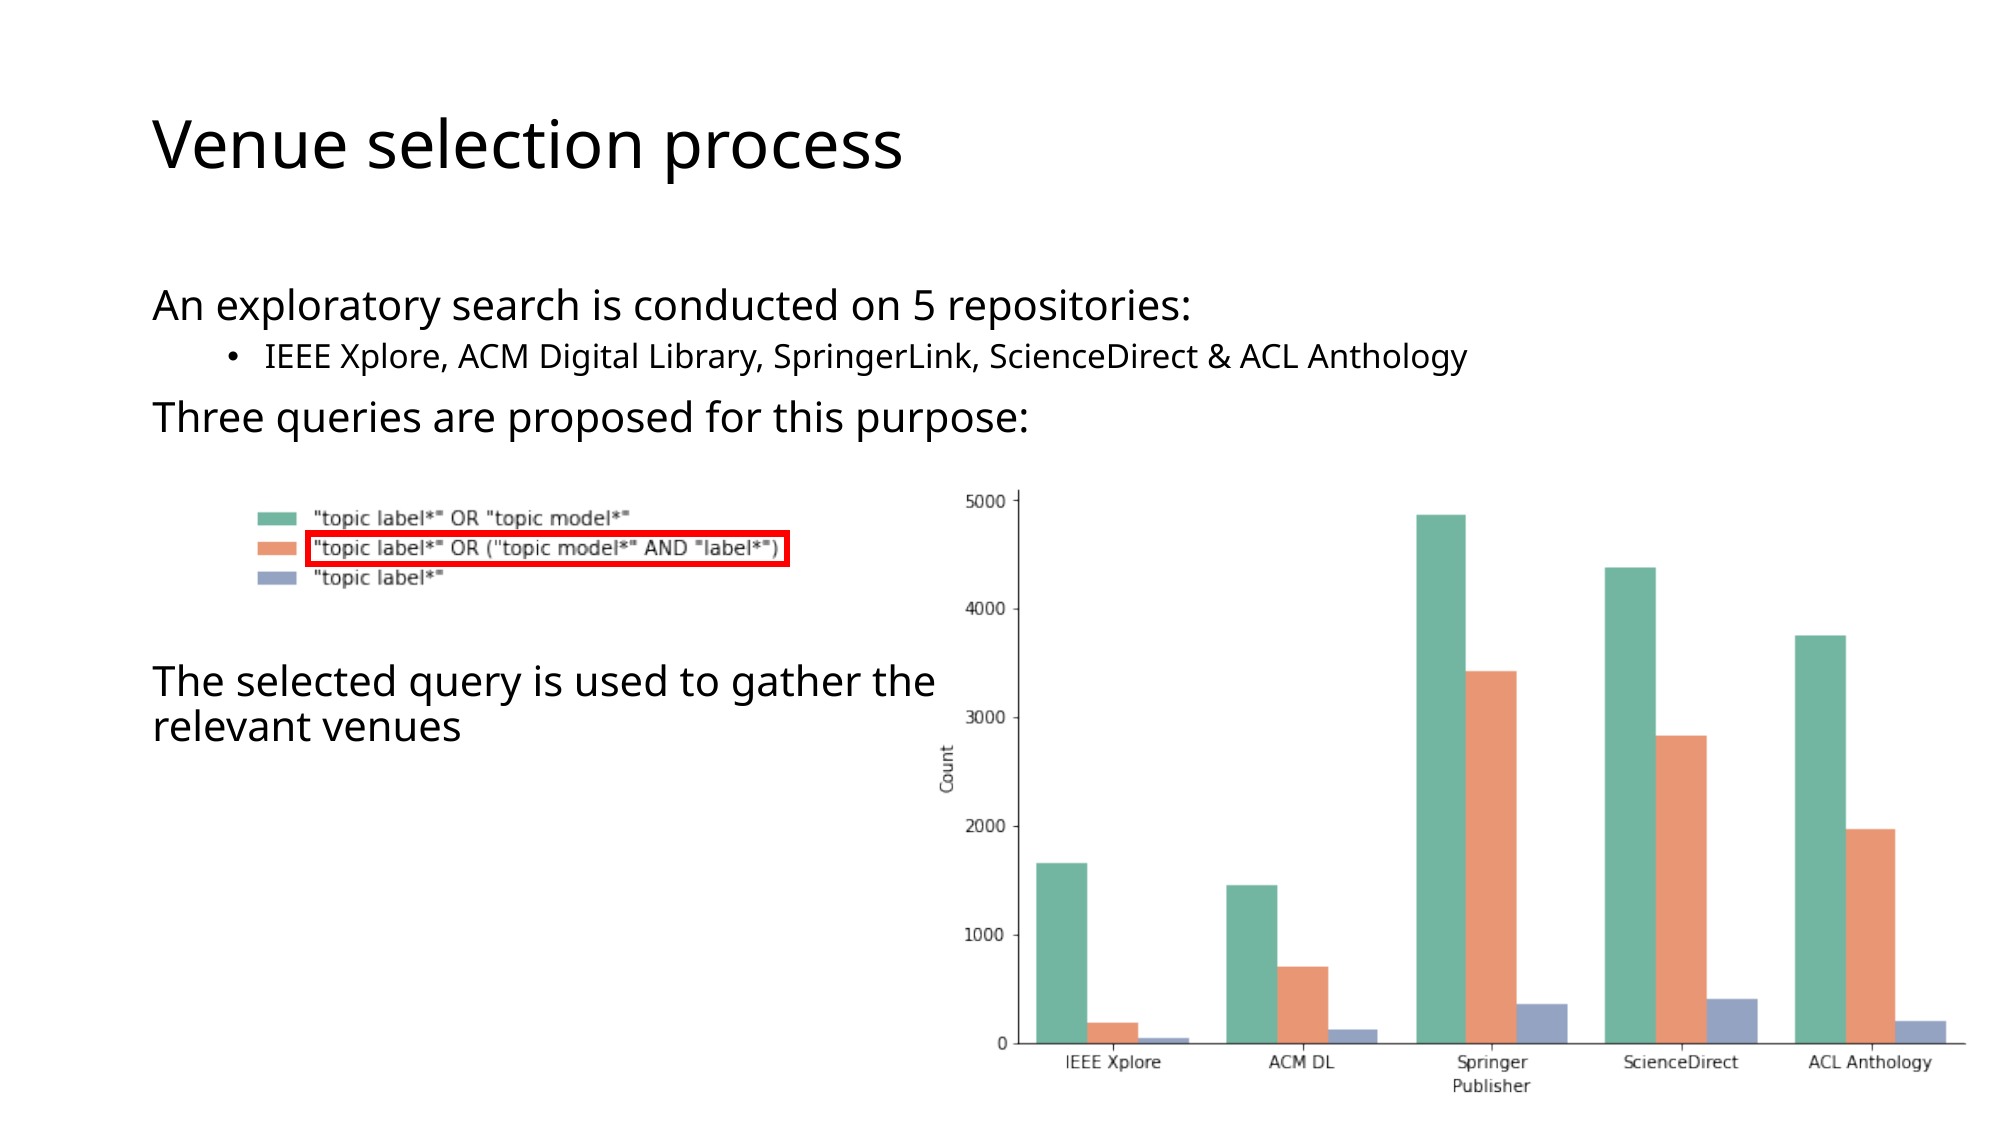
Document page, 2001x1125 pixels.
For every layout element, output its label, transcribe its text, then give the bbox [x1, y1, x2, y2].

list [928, 483, 1977, 1108]
picture [245, 507, 788, 593]
title Venue selection process [137, 88, 1863, 206]
text_box An exploratory search is conducted on 5 repositories: IEEE Xplore, ACM Digital Library, SpringerLink, ScienceDirect & ACL Anthology Three queries are proposed for this purpose: The selected query is used to gather the relevant venues [137, 277, 1914, 1057]
